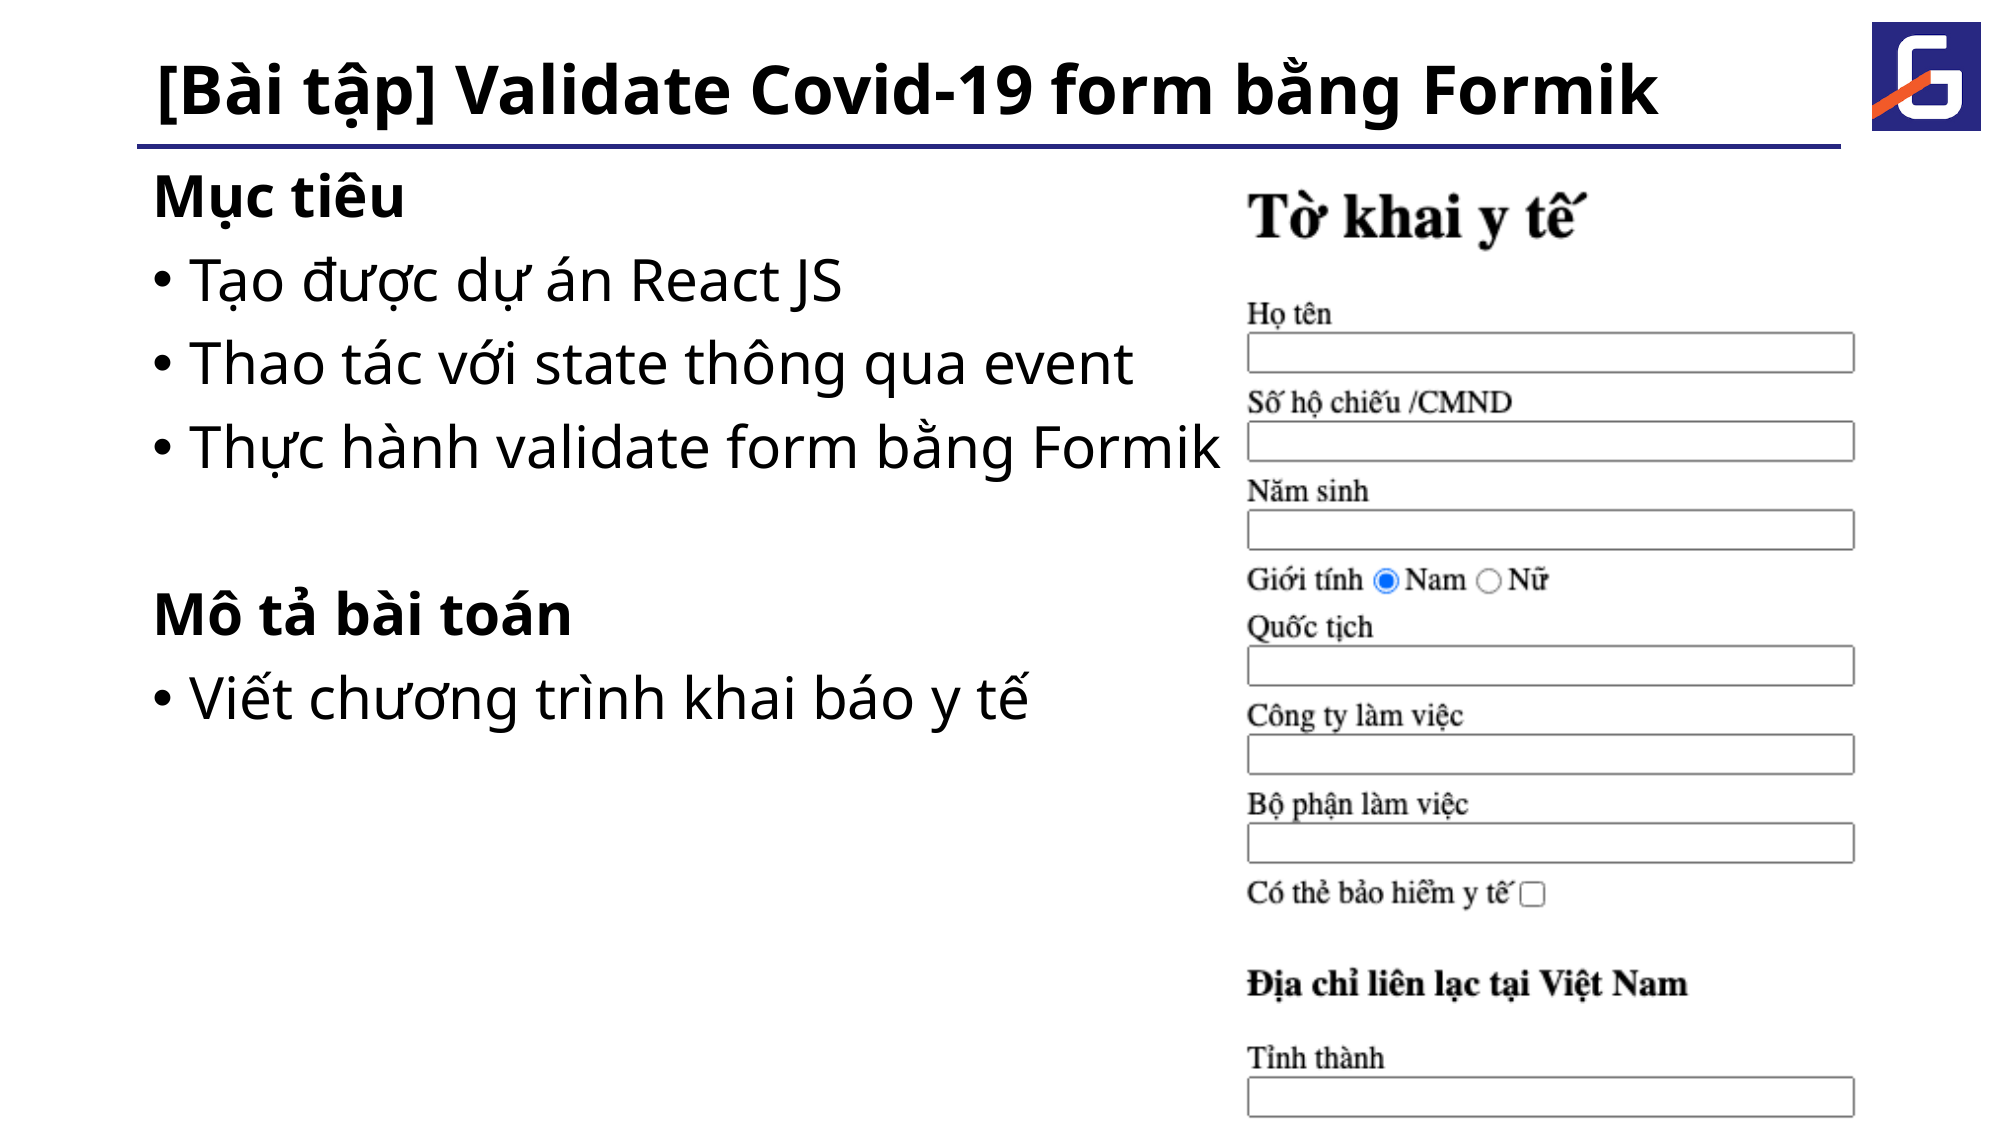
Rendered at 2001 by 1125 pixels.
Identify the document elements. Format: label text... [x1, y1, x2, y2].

picture [1872, 22, 1981, 131]
list Mục tiêu Tạo được dự án React JS Thao tác với state thông qua event Thực hành validate form bằng Formik Mô tả bài toán Viết chương trình khai báo y tế [137, 159, 1863, 1081]
title [Bài tập] Validate Covid-19 form bằng Formik [141, 26, 1922, 160]
picture [1230, 167, 1881, 1125]
